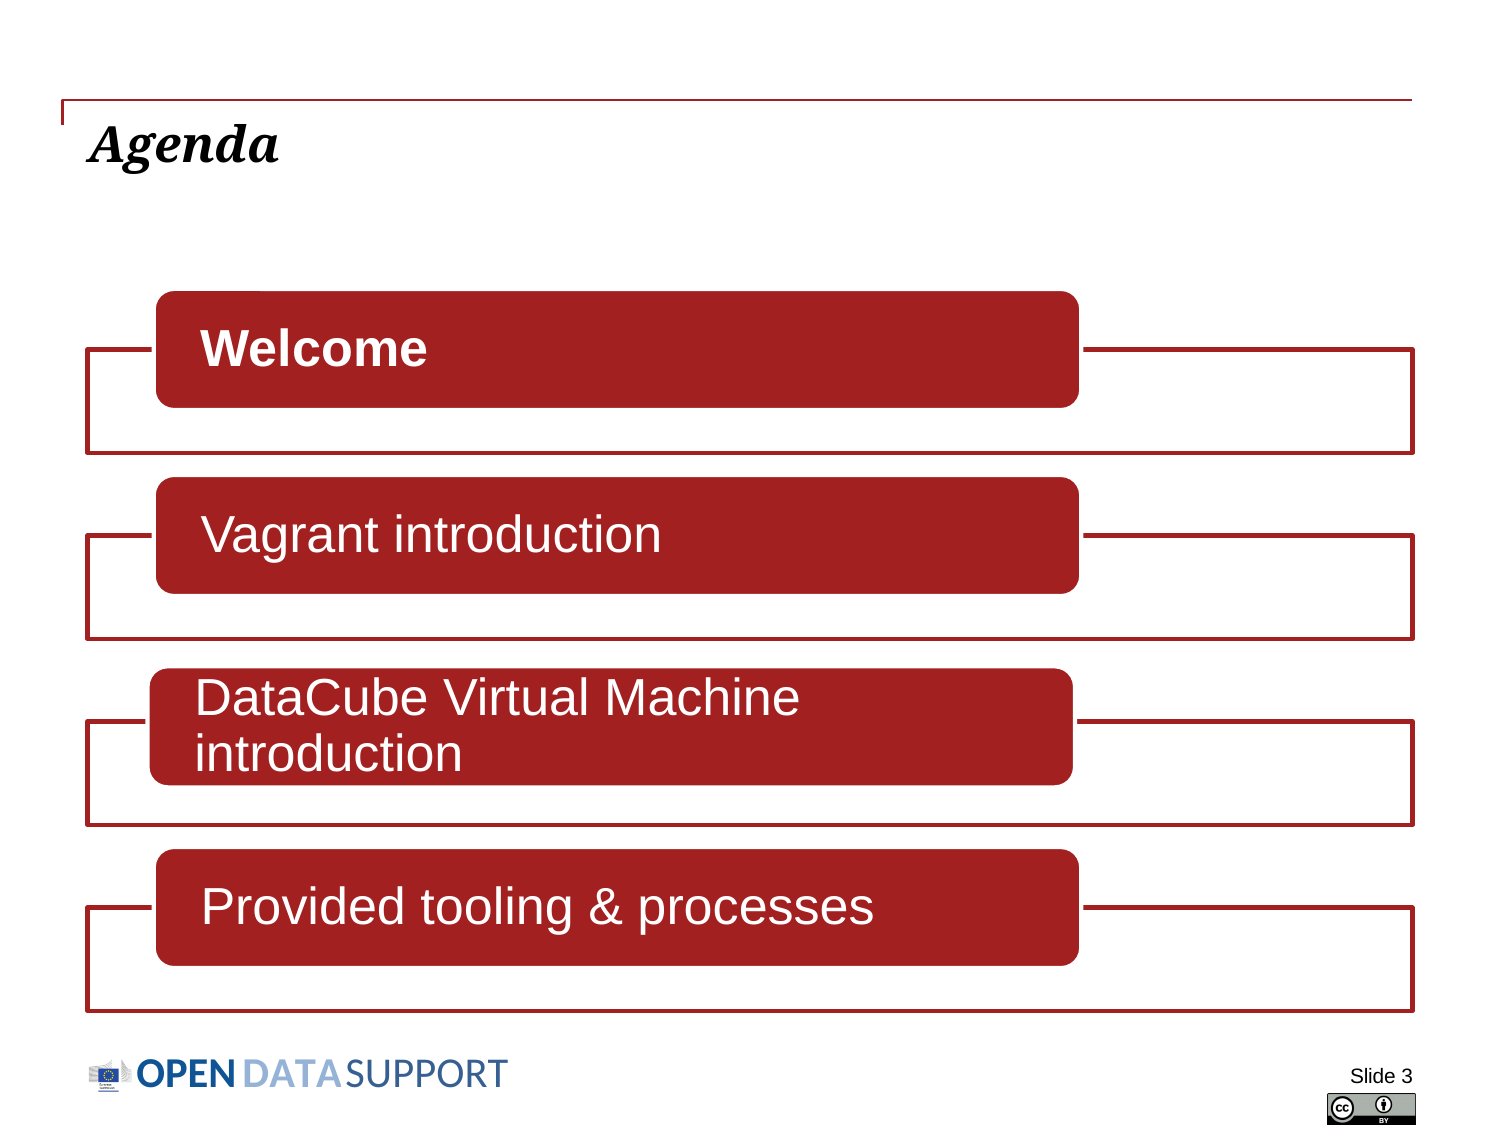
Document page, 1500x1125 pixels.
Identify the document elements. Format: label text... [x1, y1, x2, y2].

title Agenda [88, 112, 1413, 263]
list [87, 287, 1413, 1013]
picture [1327, 1093, 1416, 1125]
slide_number Slide 3 [1162, 1062, 1413, 1088]
